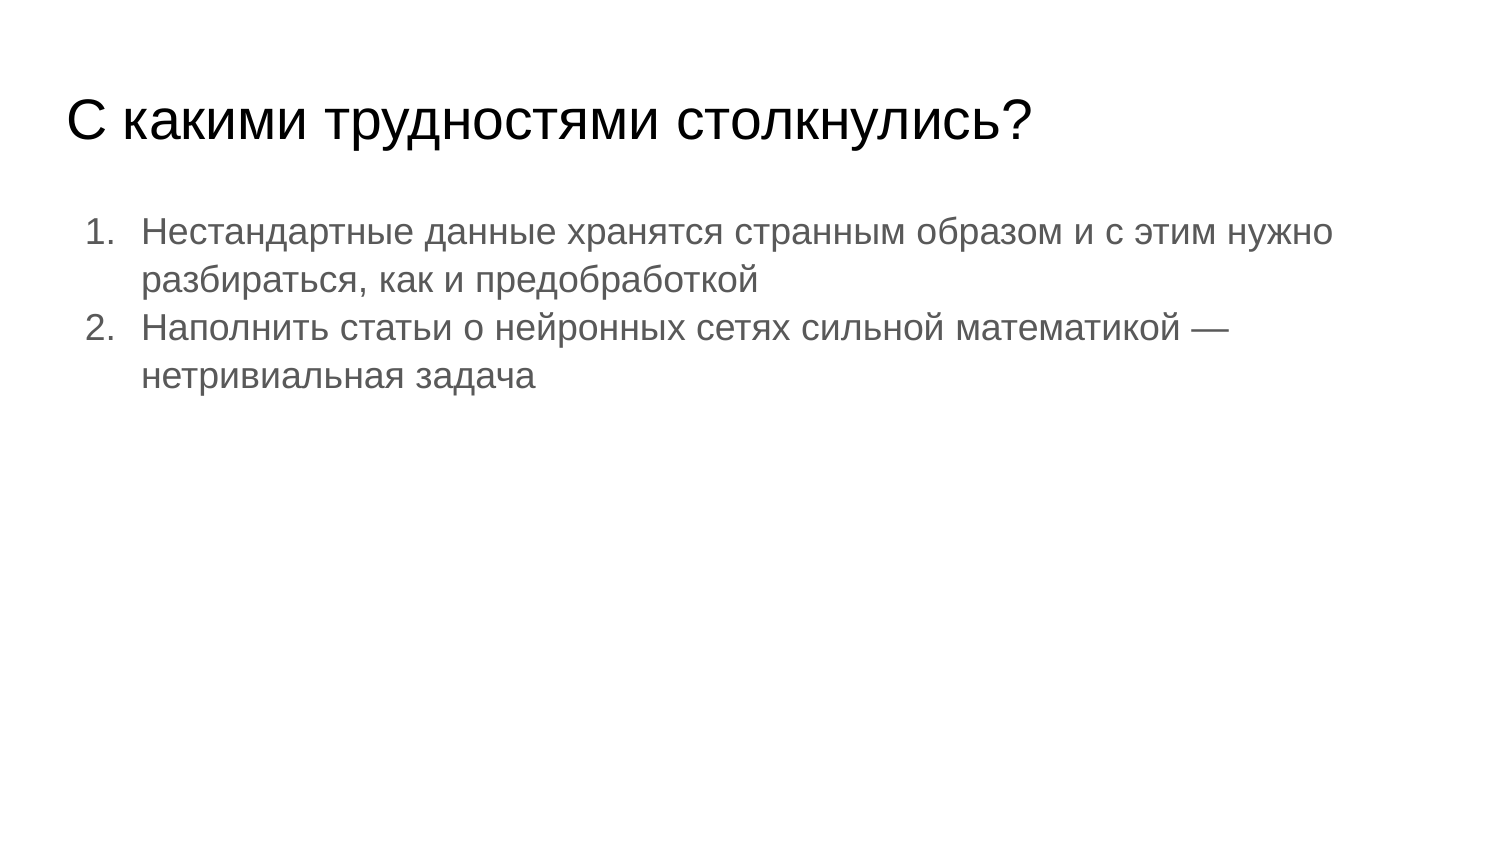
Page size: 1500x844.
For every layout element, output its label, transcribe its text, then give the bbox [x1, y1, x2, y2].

title С какими трудностями столкнулись? [51, 72, 1449, 167]
list Нестандартные данные хранятся странным образом и с этим нужно разбираться, как и предобработкой Наполнить статьи о нейронных сетях сильной математикой — нетривиальная задача [51, 189, 1449, 750]
